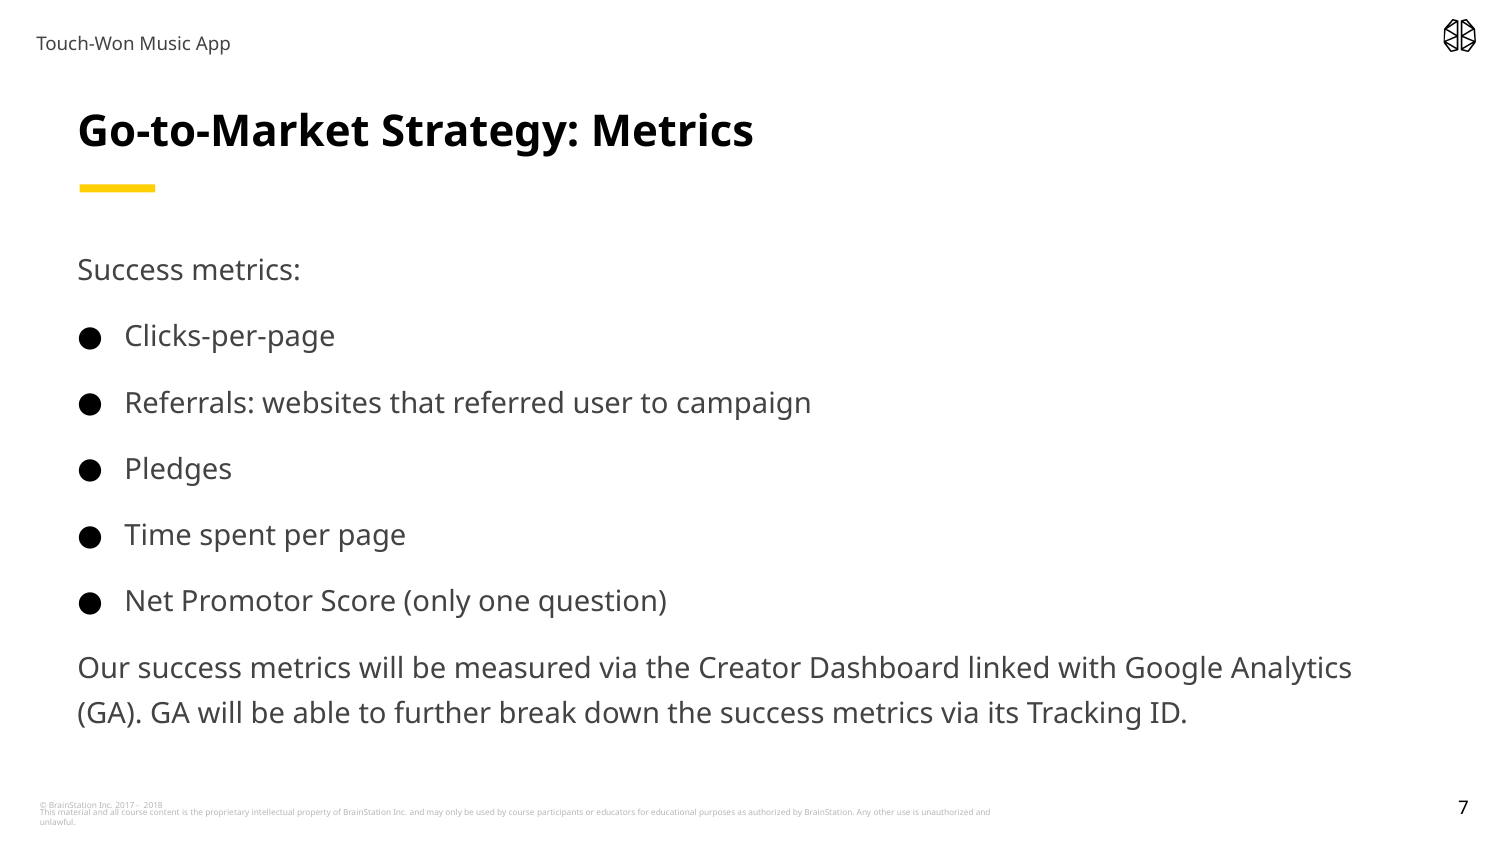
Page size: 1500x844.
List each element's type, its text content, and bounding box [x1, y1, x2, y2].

list Success metrics: Clicks-per-page Referrals: websites that referred user to campaign Pledges Time spent per page Net Promotor Score (only one question) Our success metrics will be measured via the Creator Dashboard linked with Google Analytics (GA). GA will be able to further break down the success metrics via its Tracking ID. [62, 226, 1426, 782]
title Go-to-Market Strategy: Metrics [62, 99, 840, 157]
picture [1443, 19, 1476, 52]
subtitle Touch-Won Music App [21, 10, 357, 68]
